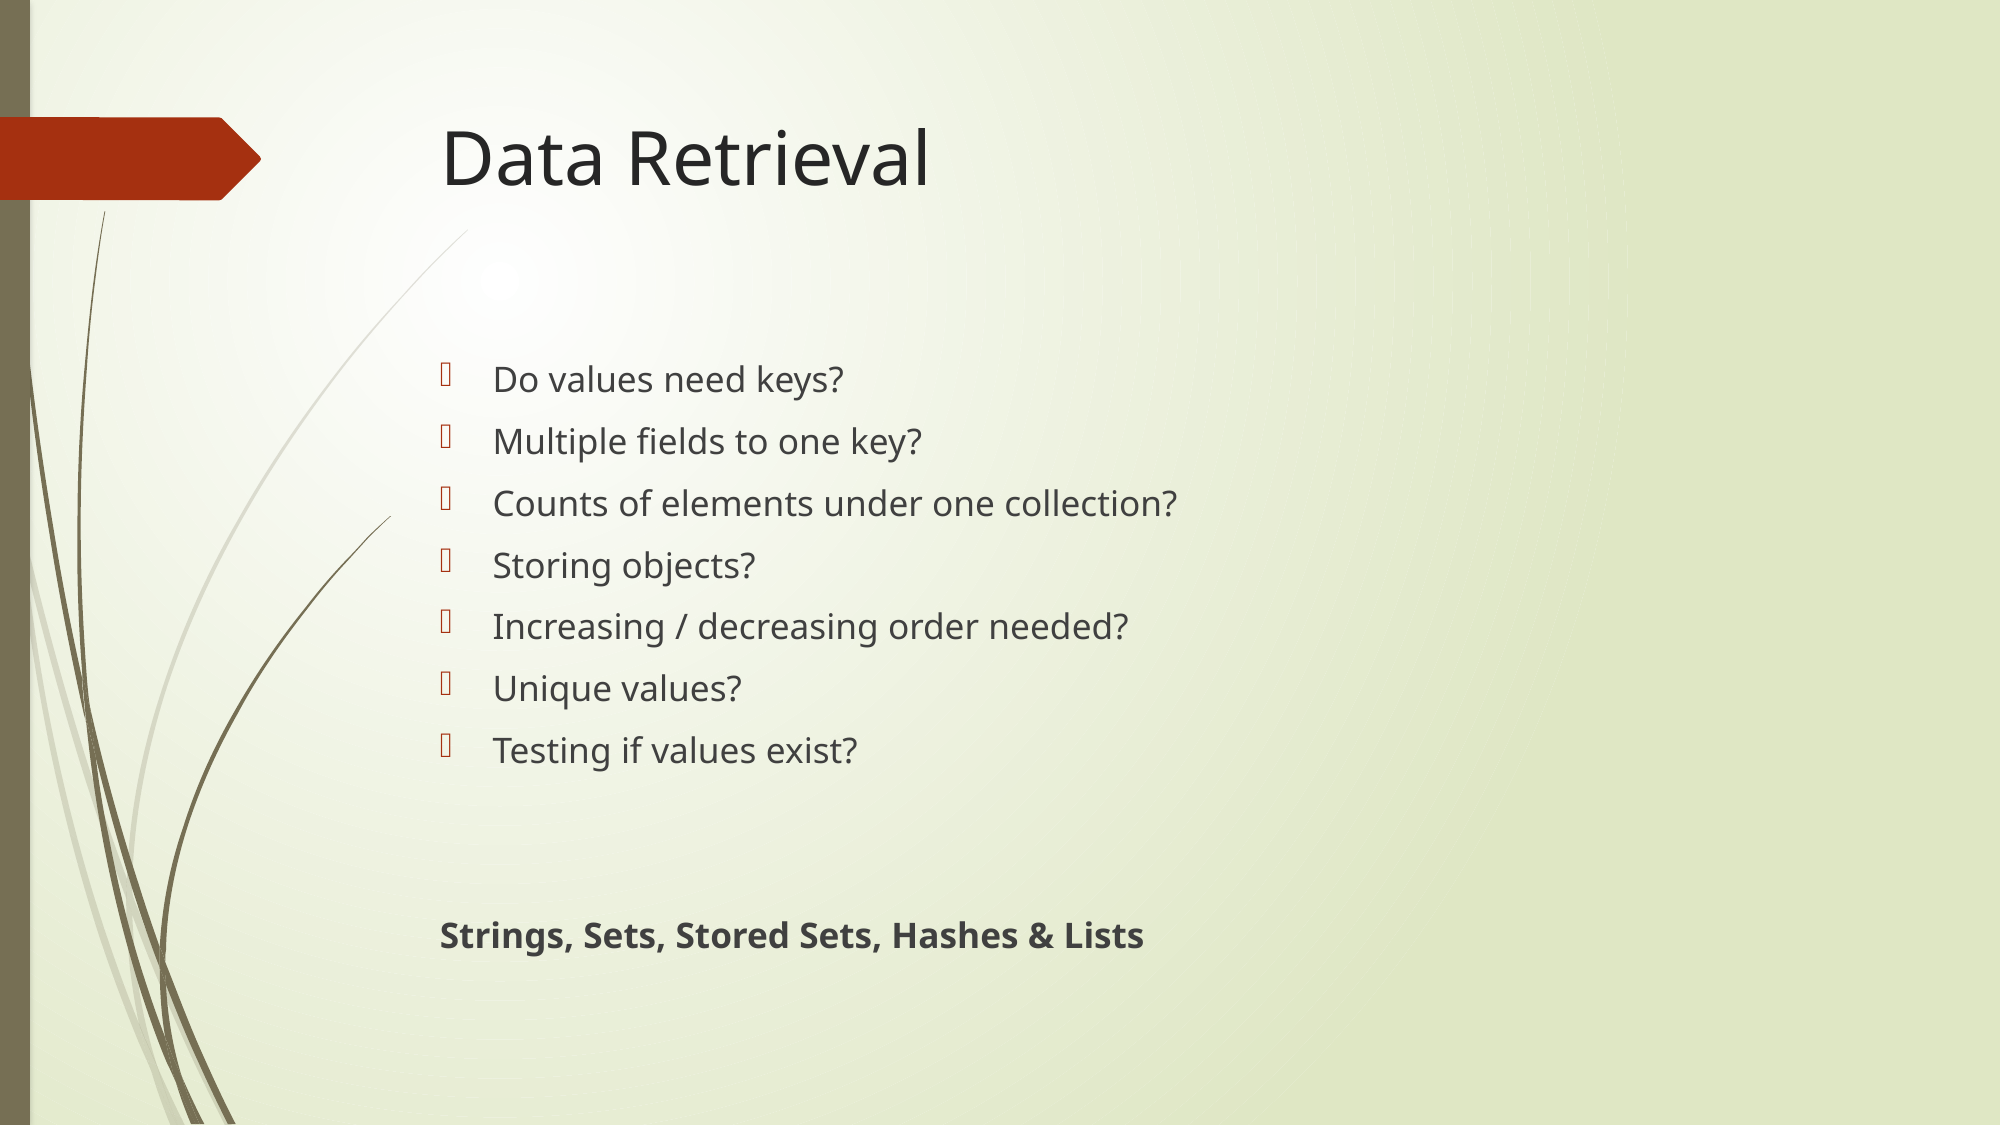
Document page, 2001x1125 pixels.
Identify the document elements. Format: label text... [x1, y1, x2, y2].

title Data Retrieval [425, 102, 1888, 313]
list Do values need keys? Multiple fields to one key? Counts of elements under one collection? Storing objects? Increasing / decreasing order needed? Unique values? Testing if values exist? Strings, Sets, Stored Sets, Hashes & Lists [424, 350, 1888, 970]
